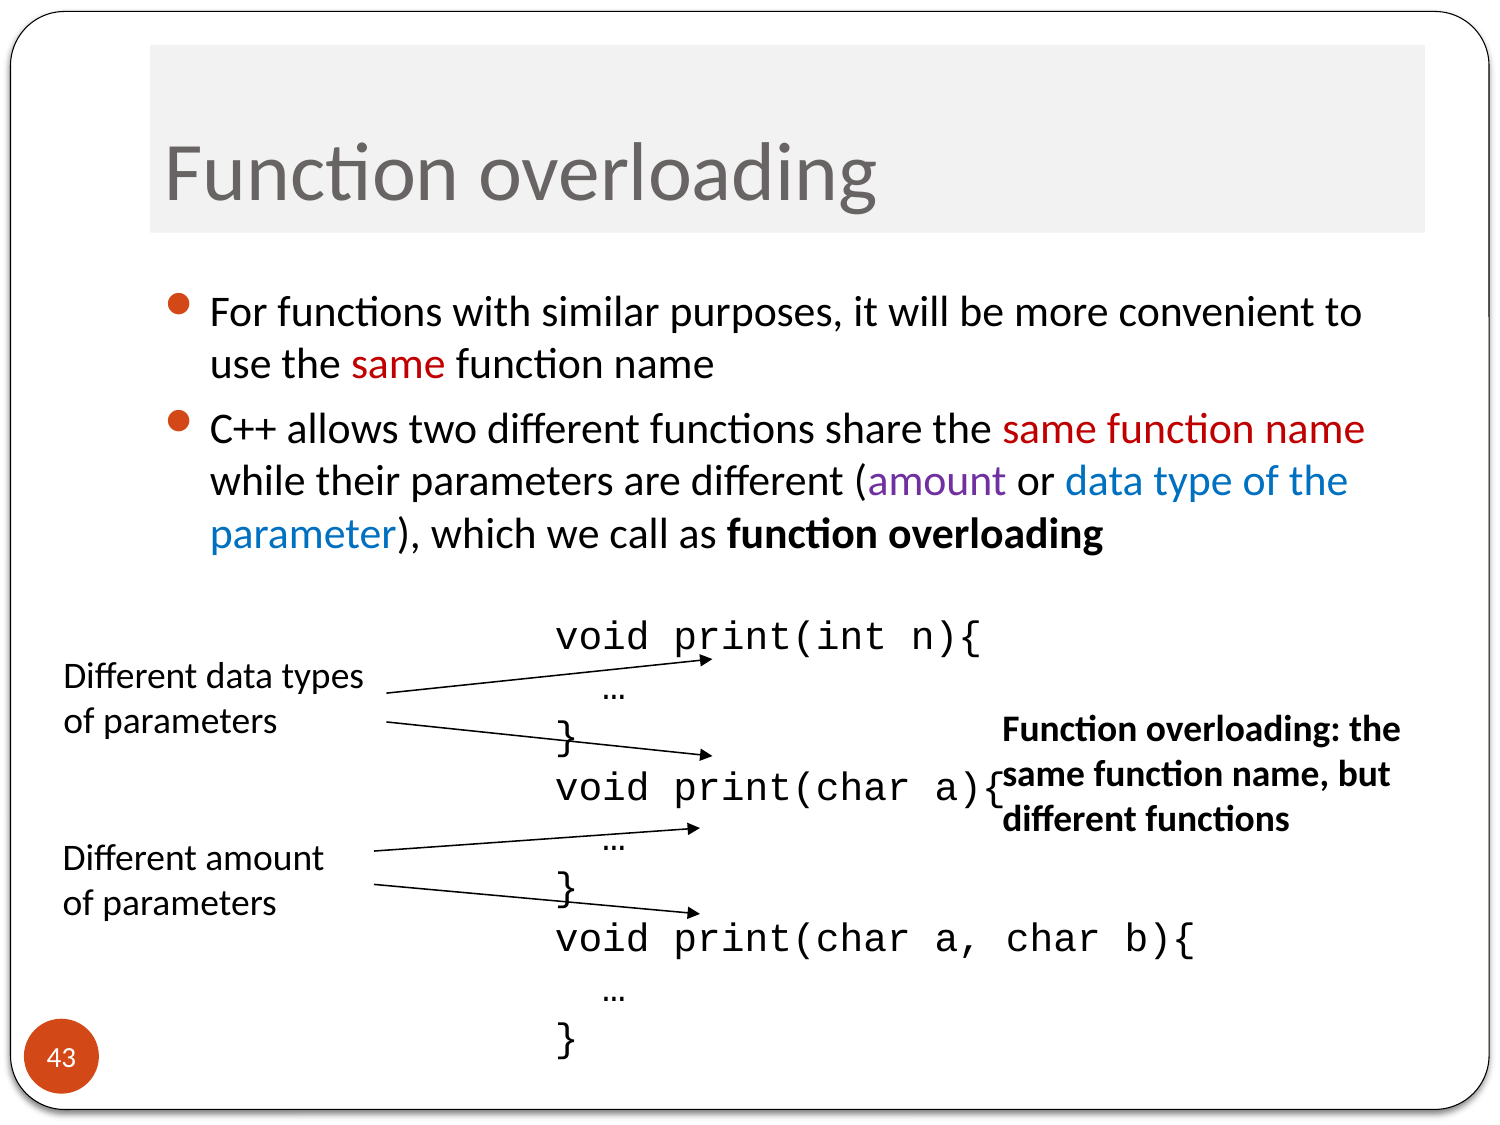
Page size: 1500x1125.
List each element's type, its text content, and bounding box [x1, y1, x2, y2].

text_box [373, 884, 700, 920]
title Function overloading [150, 45, 1425, 233]
text_box Different data types of parameters [48, 643, 387, 749]
text_box Function overloading: the same function name, but different functions [987, 696, 1425, 847]
text_box Different amount of parameters [47, 825, 374, 931]
text_box [387, 654, 713, 694]
slide_number 43 [23, 1018, 99, 1094]
text_box [387, 721, 713, 761]
text_box [374, 822, 700, 852]
list For functions with similar purposes, it will be more convenient to use the same function name C++ allows two different functions share the same function name while their parameters are different (amount or data type of the parameter), which we call as function overloading void print(int n){ … } void print(char a){ … } void print(char a, char b){ … } [150, 275, 1425, 1080]
